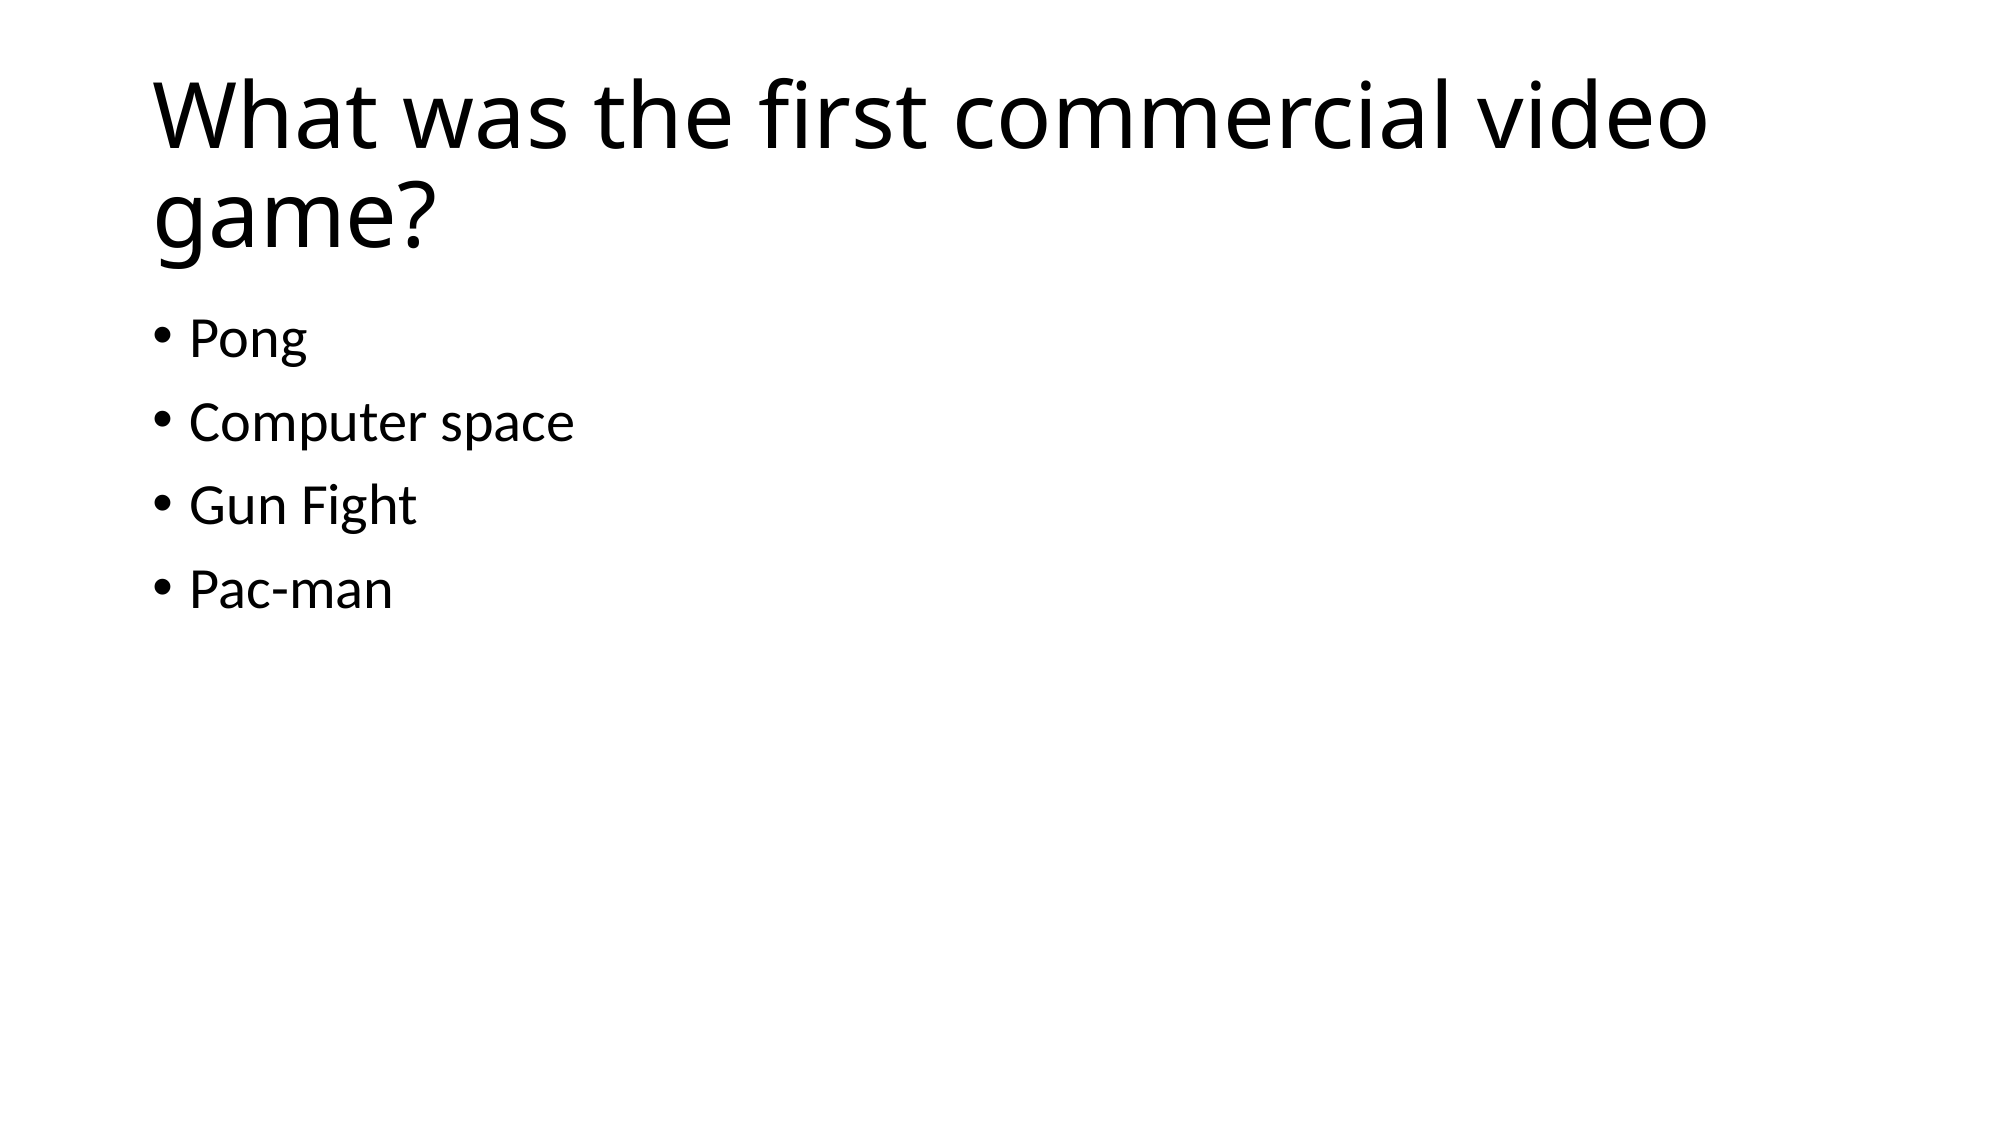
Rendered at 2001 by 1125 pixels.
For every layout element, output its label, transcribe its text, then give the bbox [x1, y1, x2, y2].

title What was the first commercial video game? [137, 59, 1863, 278]
list Pong Computer space Gun Fight Pac-man [137, 299, 1863, 1014]
